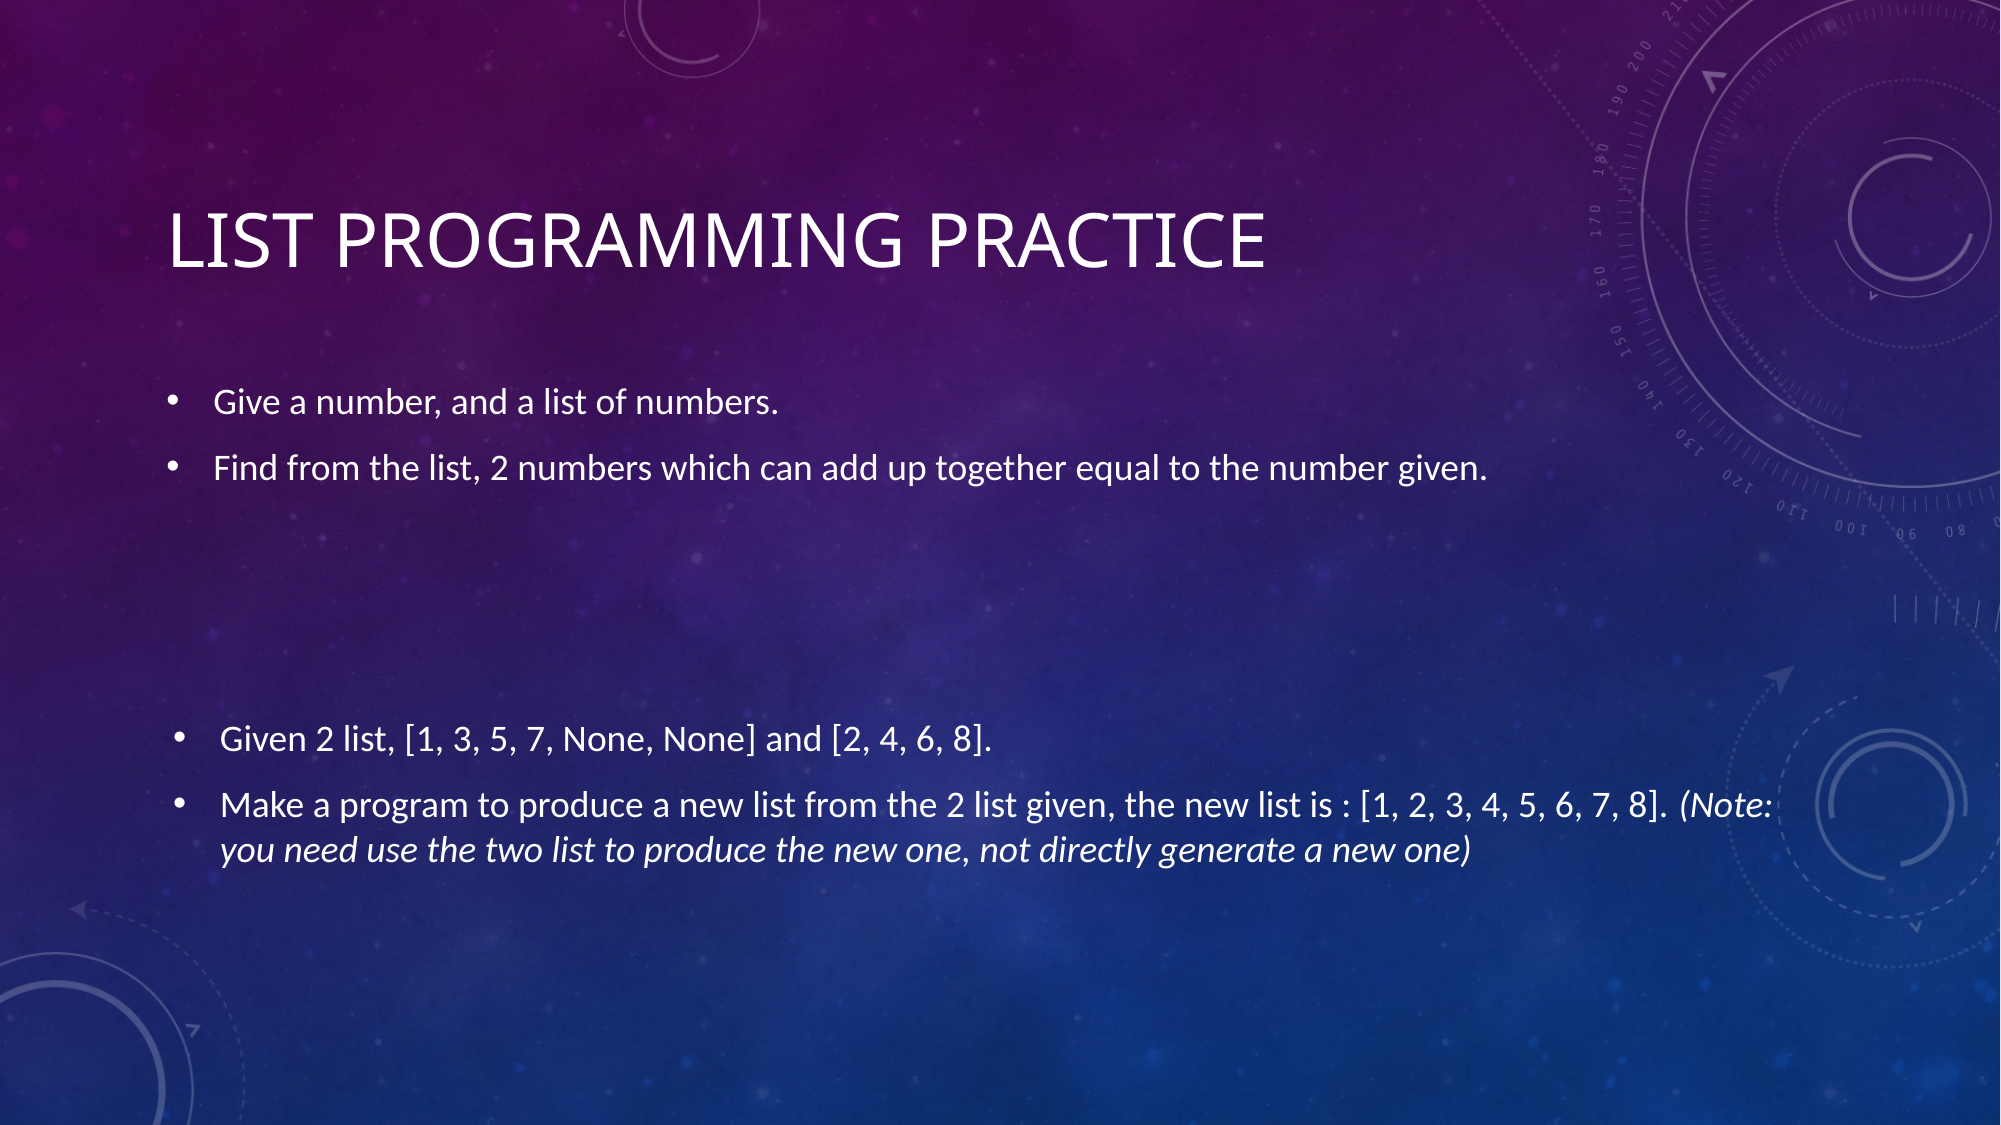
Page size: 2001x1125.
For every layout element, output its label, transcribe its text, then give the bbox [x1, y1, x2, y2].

text_box Given 2 list, [1, 3, 5, 7, None, None] and [2, 4, 6, 8]. Make a program to produce a new list from the 2 list given, the new list is : [1, 2, 3, 4, 5, 6, 7, 8]. (Note: you need use the two list to produce the new one, not directly generate a new one) [158, 706, 1842, 954]
picture [0, 0, 2001, 1125]
title List Programming practice [151, 105, 1899, 370]
list Give a number, and a list of numbers. Find from the list, 2 numbers which can add up together equal to the number given. [151, 369, 1836, 617]
